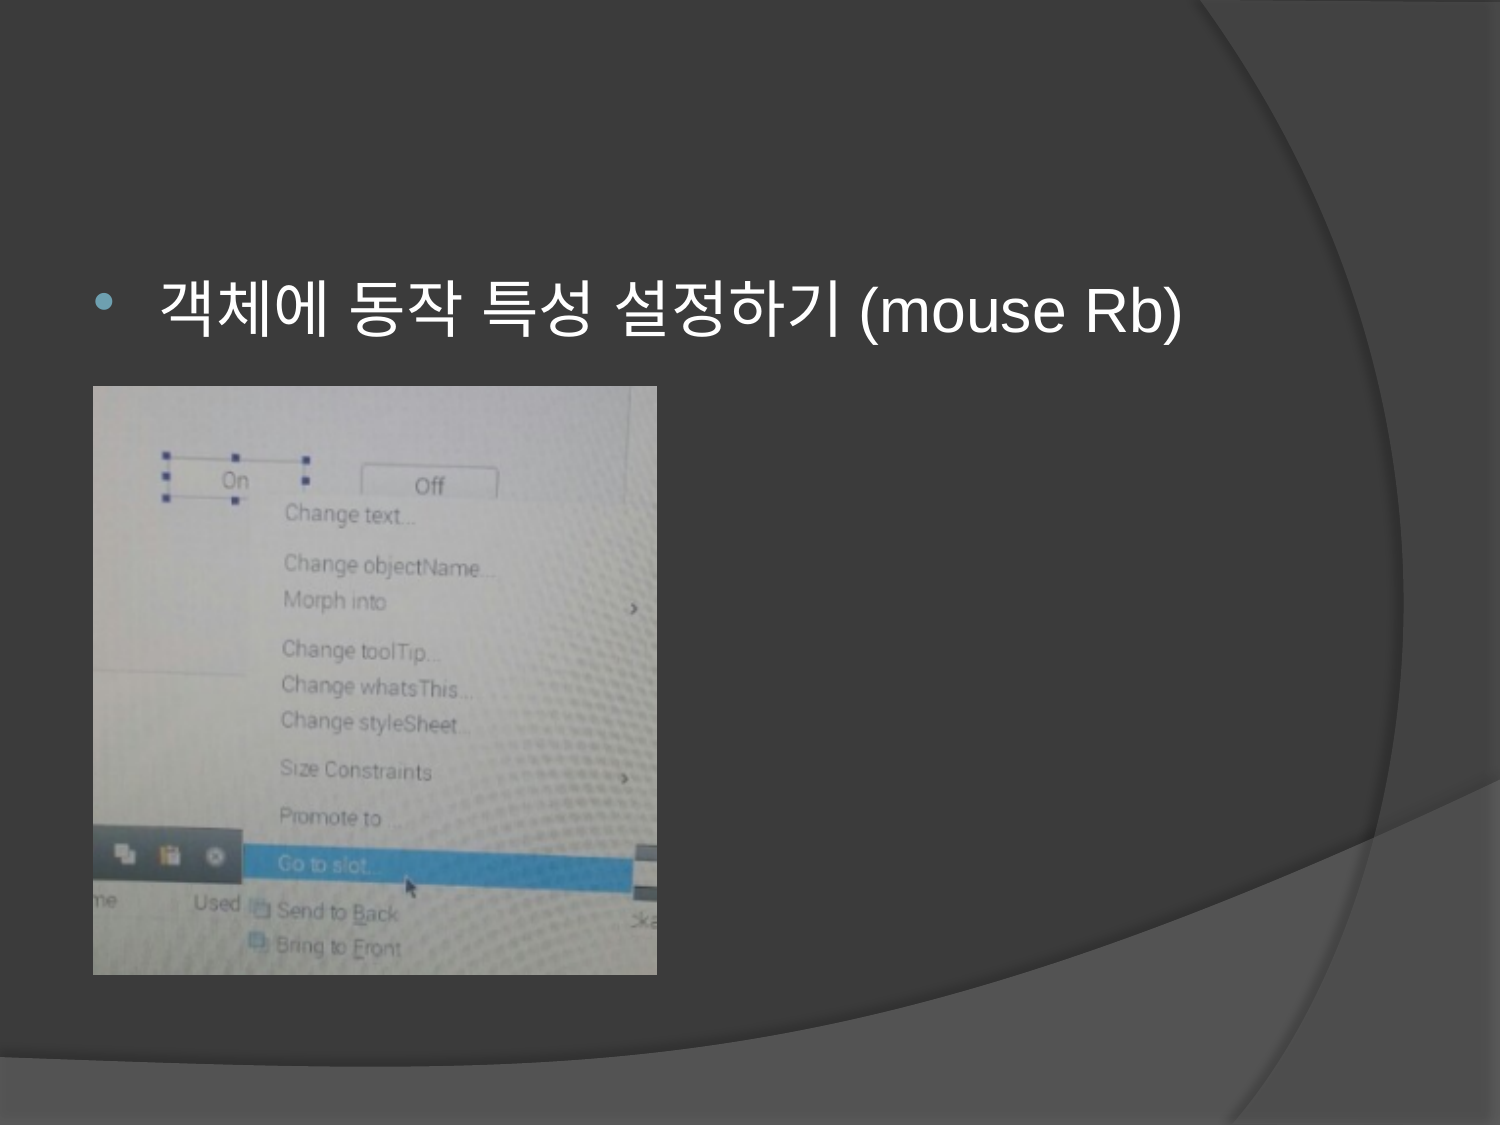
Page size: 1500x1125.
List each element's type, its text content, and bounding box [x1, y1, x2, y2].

picture [93, 386, 657, 975]
list 객체에 동작 특성 설정하기(mouse Rb) [75, 262, 1300, 1005]
